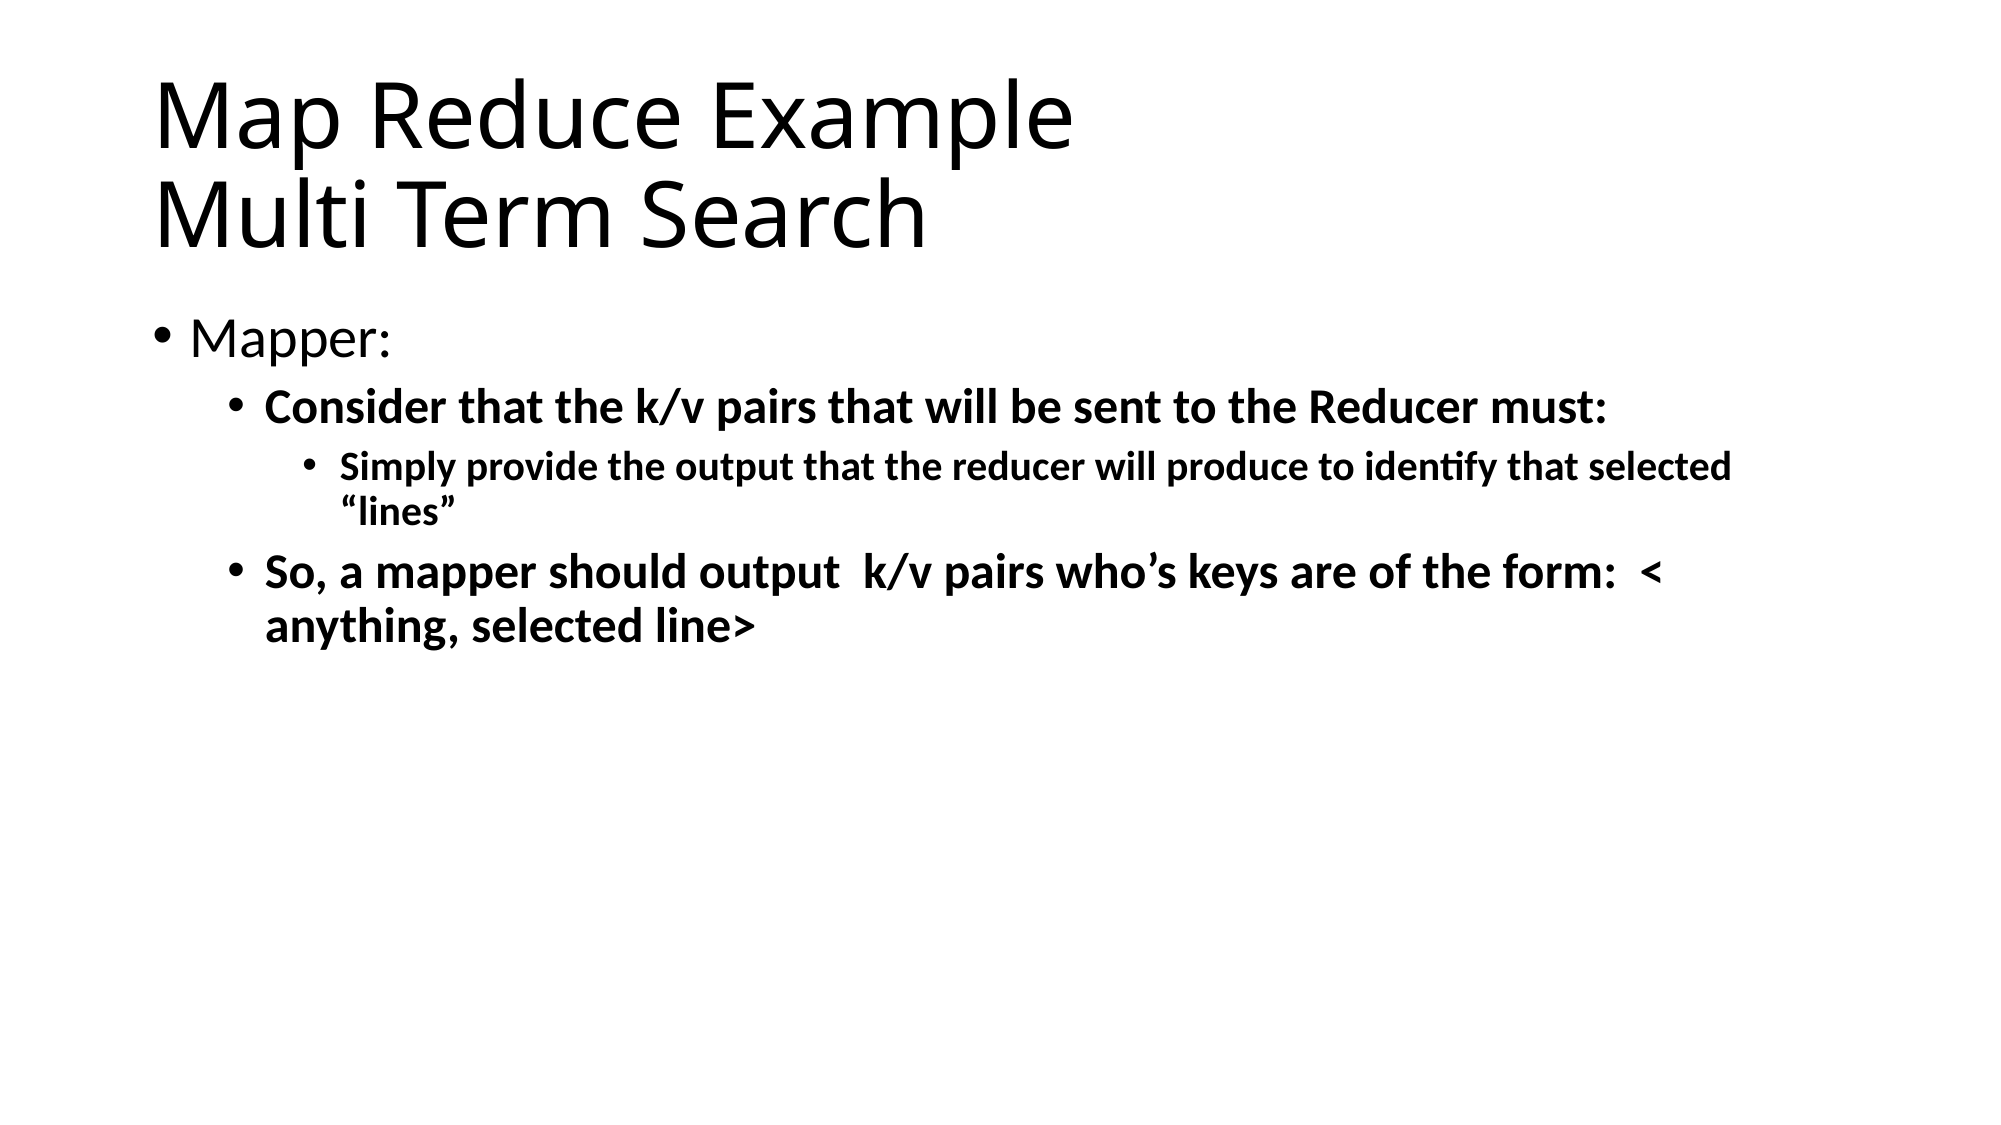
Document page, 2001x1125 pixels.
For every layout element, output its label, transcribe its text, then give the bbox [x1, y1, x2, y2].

list Mapper: Consider that the k/v pairs that will be sent to the Reducer must: Simply provide the output that the reducer will produce to identify that selected “lines” So, a mapper should output k/v pairs who’s keys are of the form: < anything, selected line> [137, 299, 1863, 1014]
title Map Reduce Example Multi Term Search [137, 59, 1863, 278]
